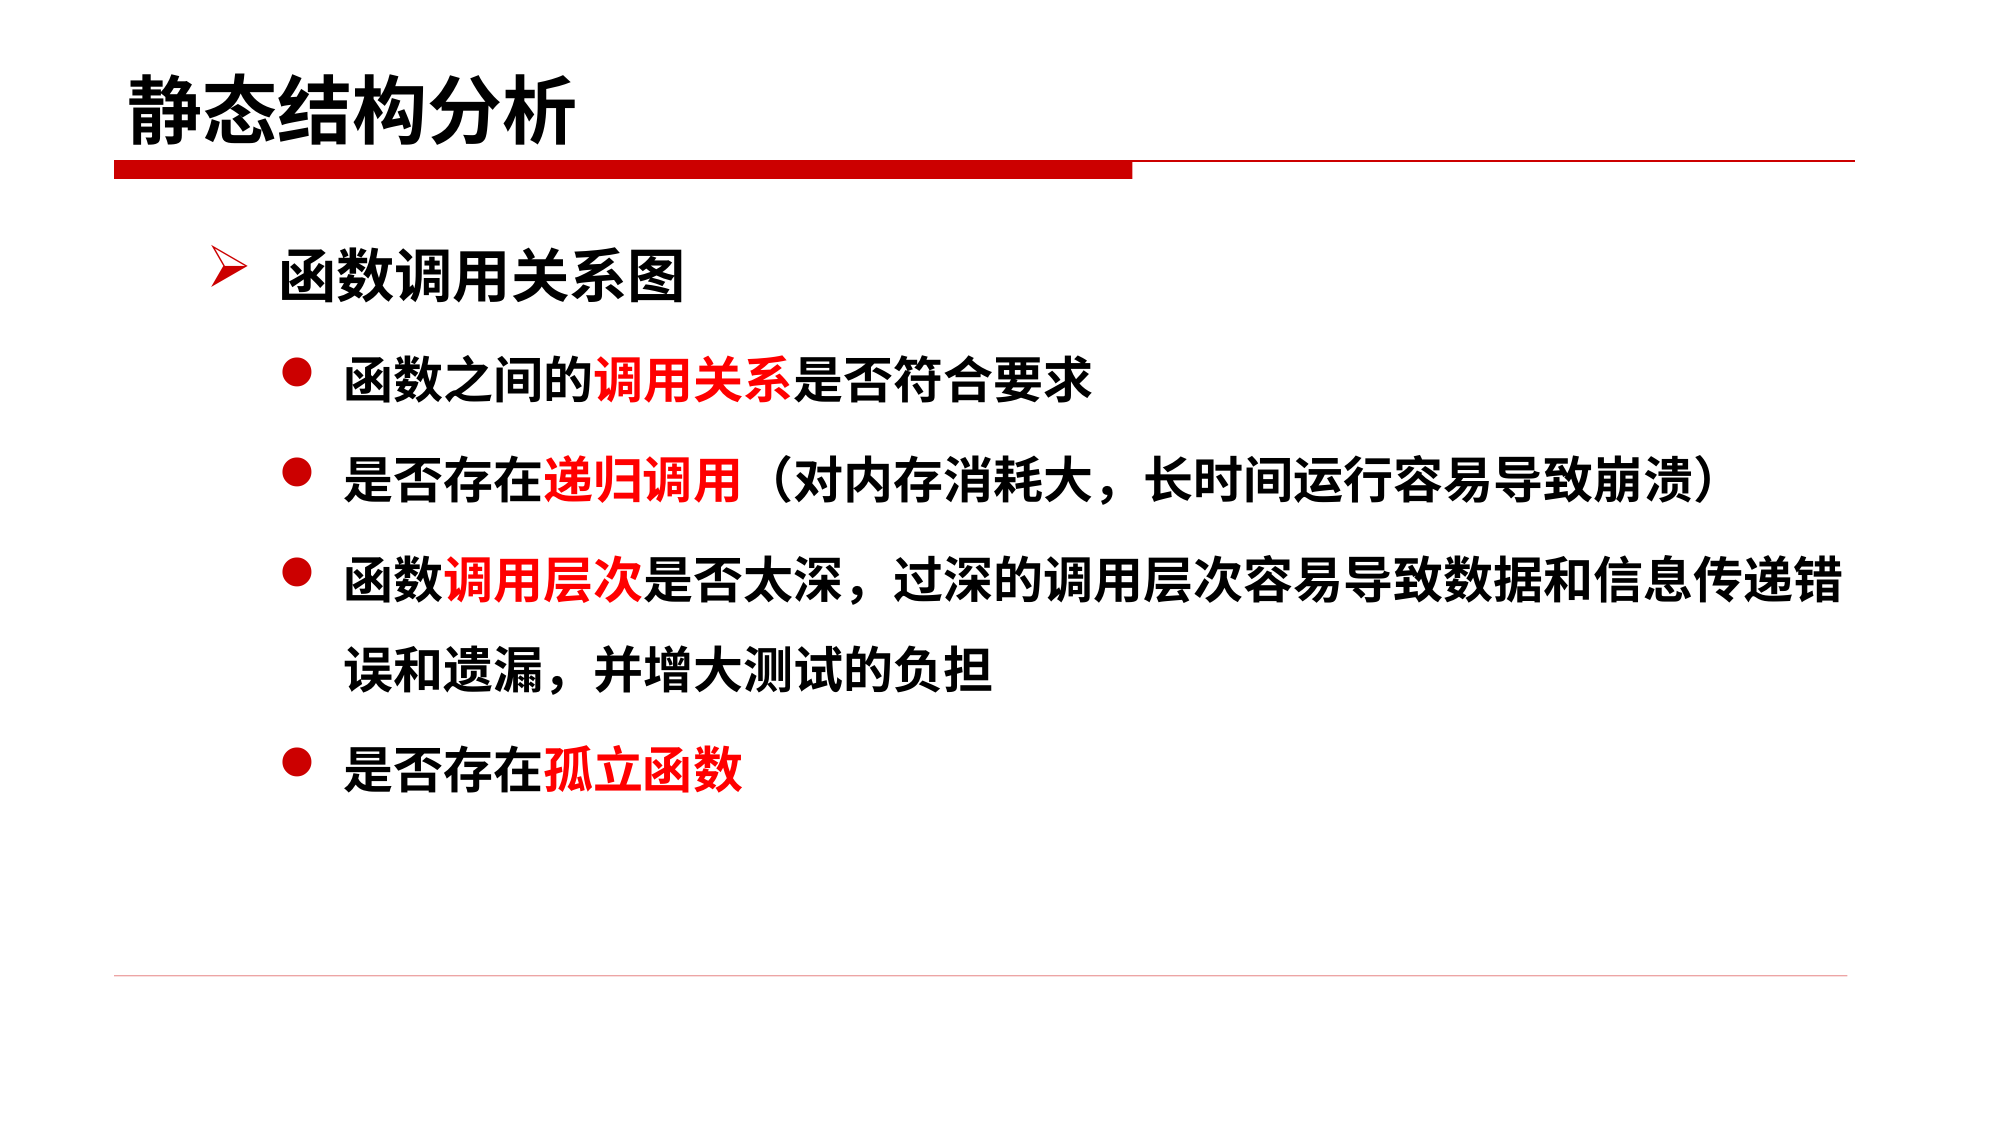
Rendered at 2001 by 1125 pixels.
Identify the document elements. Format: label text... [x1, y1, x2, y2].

title 静态结构分析 [112, 42, 1863, 161]
list 函数调用关系图 函数之间的调用关系是否符合要求 是否存在递归调用（对内存消耗大，长时间运行容易导致崩溃） 函数调用层次是否太深，过深的调用层次容易导致数据和信息传递错误和遗漏，并增大测试的负担 是否存在孤立函数 [114, 196, 1865, 897]
